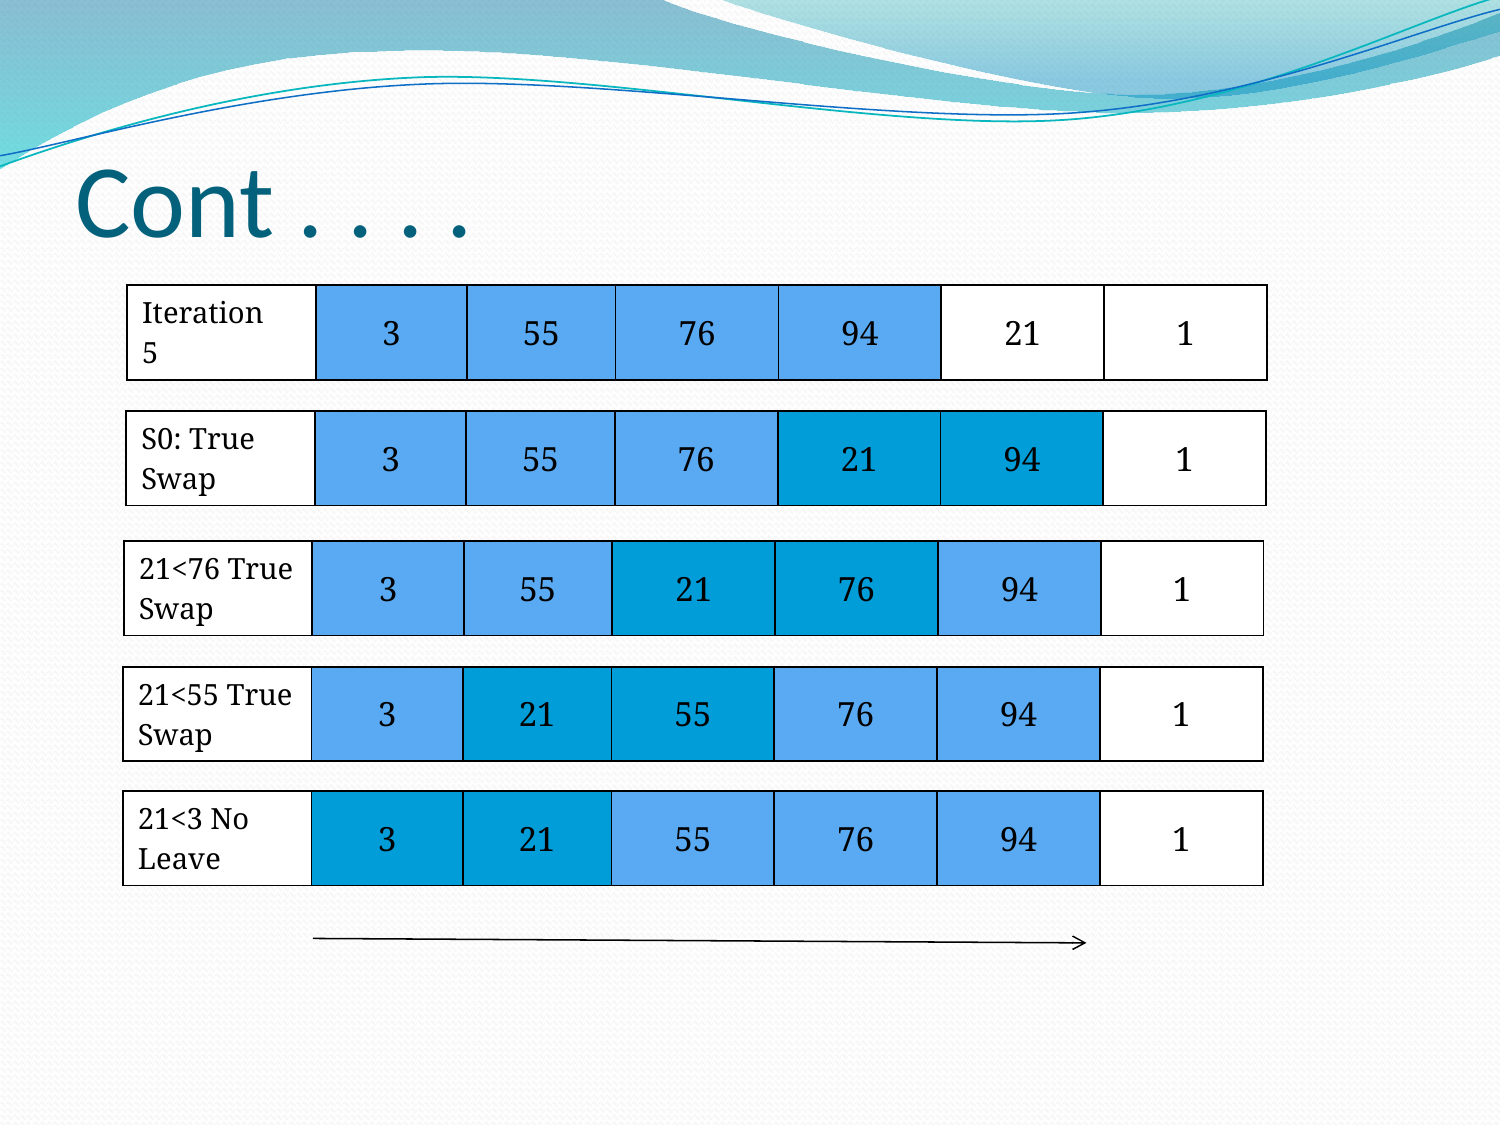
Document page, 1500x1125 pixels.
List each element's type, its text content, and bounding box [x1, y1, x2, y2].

table_header 21 [464, 792, 611, 885]
table_header 55 [612, 668, 773, 760]
table_header 76 [776, 542, 937, 635]
table_header 21<76 True Swap [125, 542, 311, 635]
table_header 94 [938, 792, 1099, 885]
table_header 55 [467, 412, 614, 505]
table_header Iteration 5 [128, 286, 315, 379]
table_header 94 [941, 412, 1102, 505]
table_header 94 [779, 286, 940, 379]
table_header 1 [1104, 412, 1265, 505]
table_header 55 [465, 542, 611, 635]
table_header 1 [1101, 668, 1262, 760]
table_header 3 [312, 668, 462, 760]
table_header 94 [939, 542, 1100, 635]
table_header 1 [1105, 286, 1266, 379]
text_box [312, 938, 1087, 944]
table_header 76 [616, 412, 777, 505]
table_header 76 [616, 286, 778, 379]
table_header 1 [1101, 792, 1262, 885]
table_header 76 [775, 792, 936, 885]
table_header 21 [464, 668, 611, 760]
table_header 3 [313, 542, 463, 635]
table_header S0: True Swap [127, 412, 314, 505]
table_header 21<55 True Swap [124, 668, 311, 760]
table_header 3 [317, 286, 466, 379]
table_header 21 [779, 412, 940, 505]
table_header 76 [775, 668, 936, 760]
table_header 21 [942, 286, 1103, 379]
table_header 3 [312, 792, 462, 885]
table_header 55 [612, 792, 773, 885]
table_header 21 [613, 542, 774, 635]
table_header 21<3 No Leave [124, 792, 311, 885]
table_header 1 [1102, 542, 1263, 635]
table_header 94 [938, 668, 1099, 760]
title Cont . . . . [75, 70, 1438, 258]
table_header 3 [316, 412, 465, 505]
table_header 55 [468, 286, 615, 379]
